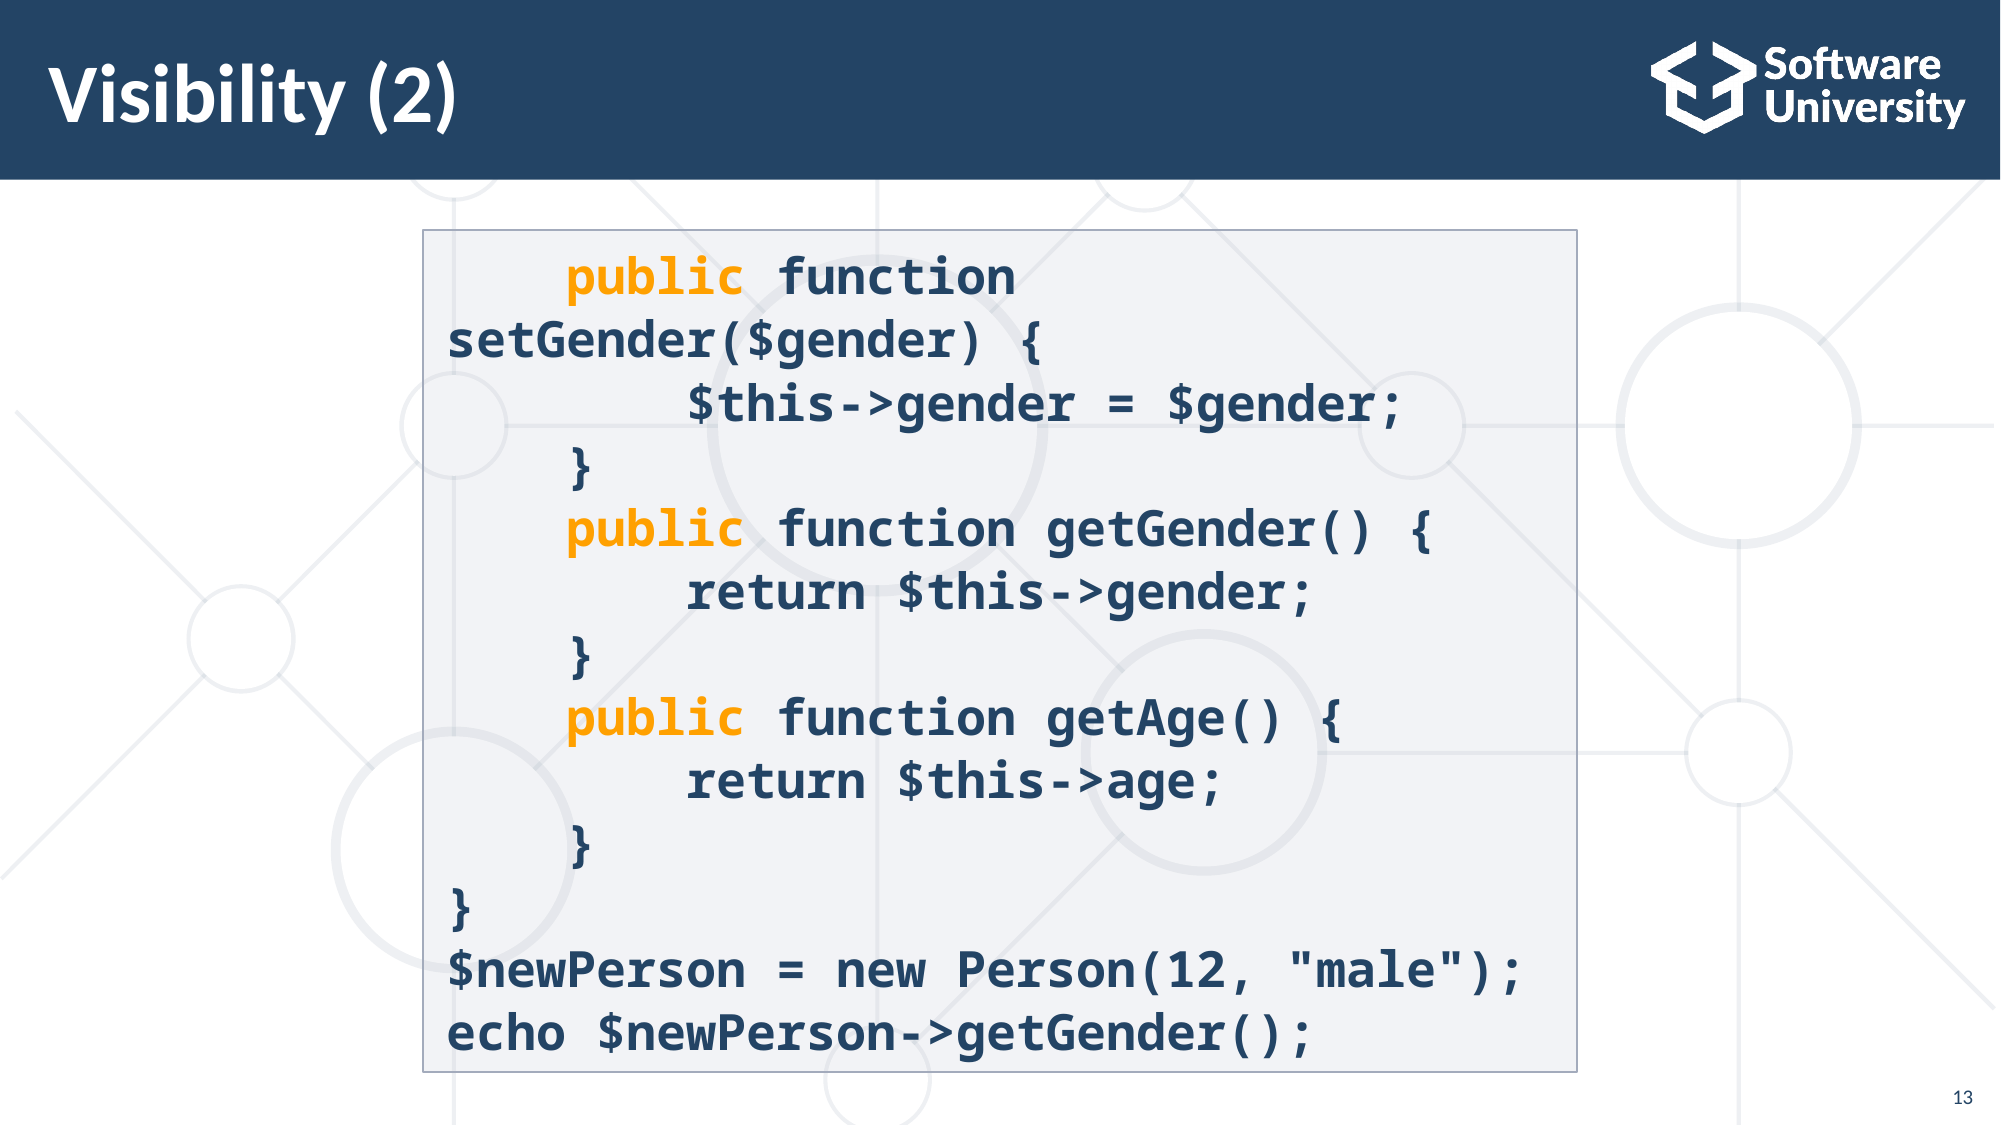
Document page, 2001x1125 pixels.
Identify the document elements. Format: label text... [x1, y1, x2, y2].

slide_number 13 [1927, 1067, 1989, 1117]
title Visibility (2) [31, 16, 1625, 162]
text_box public function setGender($gender) { $this->gender = $gender; } public function getGender() { return $this->gender; } public function getAge() { return $this->age; } } $newPerson = new Person(12, "male"); echo $newPerson->getGender(); [422, 230, 1578, 1073]
picture [1651, 41, 1966, 134]
